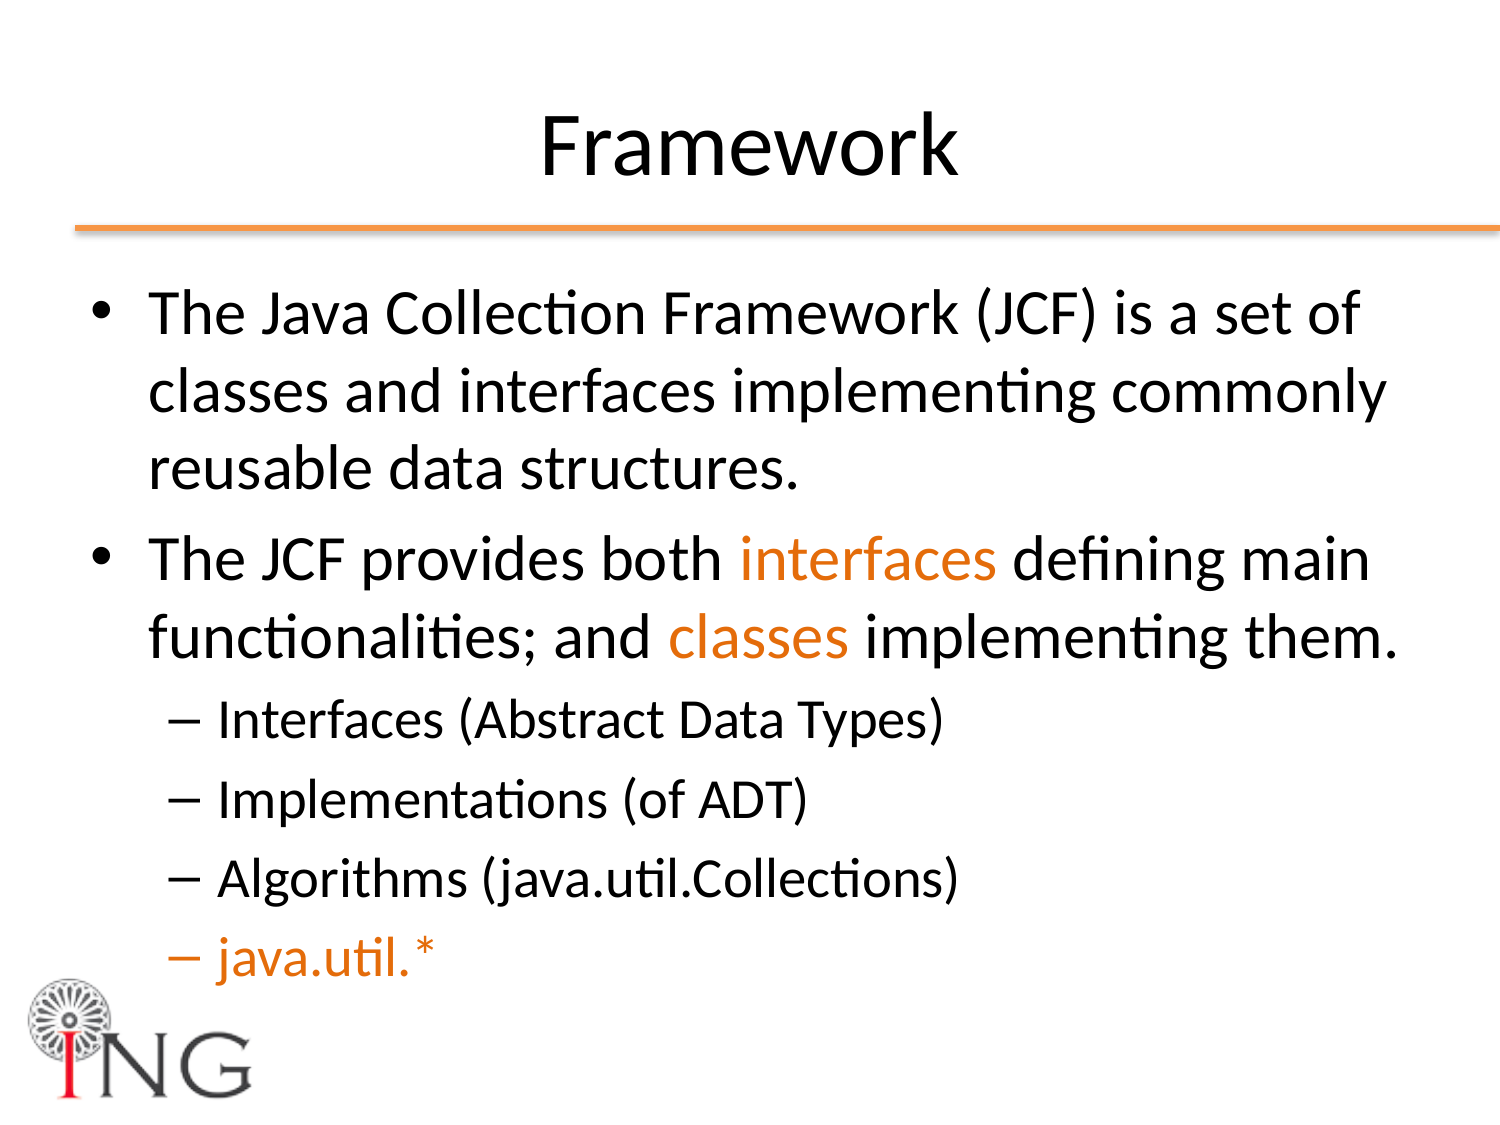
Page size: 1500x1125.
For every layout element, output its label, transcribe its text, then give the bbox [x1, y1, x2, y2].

title Framework [75, 45, 1425, 233]
list The Java Collection Framework (JCF) is a set of classes and interfaces implementing commonly reusable data structures. The JCF provides both interfaces defining main functionalities; and classes implementing them. Interfaces (Abstract Data Types) Implementations (of ADT) Algorithms (java.util.Collections) java.util.* [75, 262, 1425, 1005]
picture [3, 956, 281, 1125]
